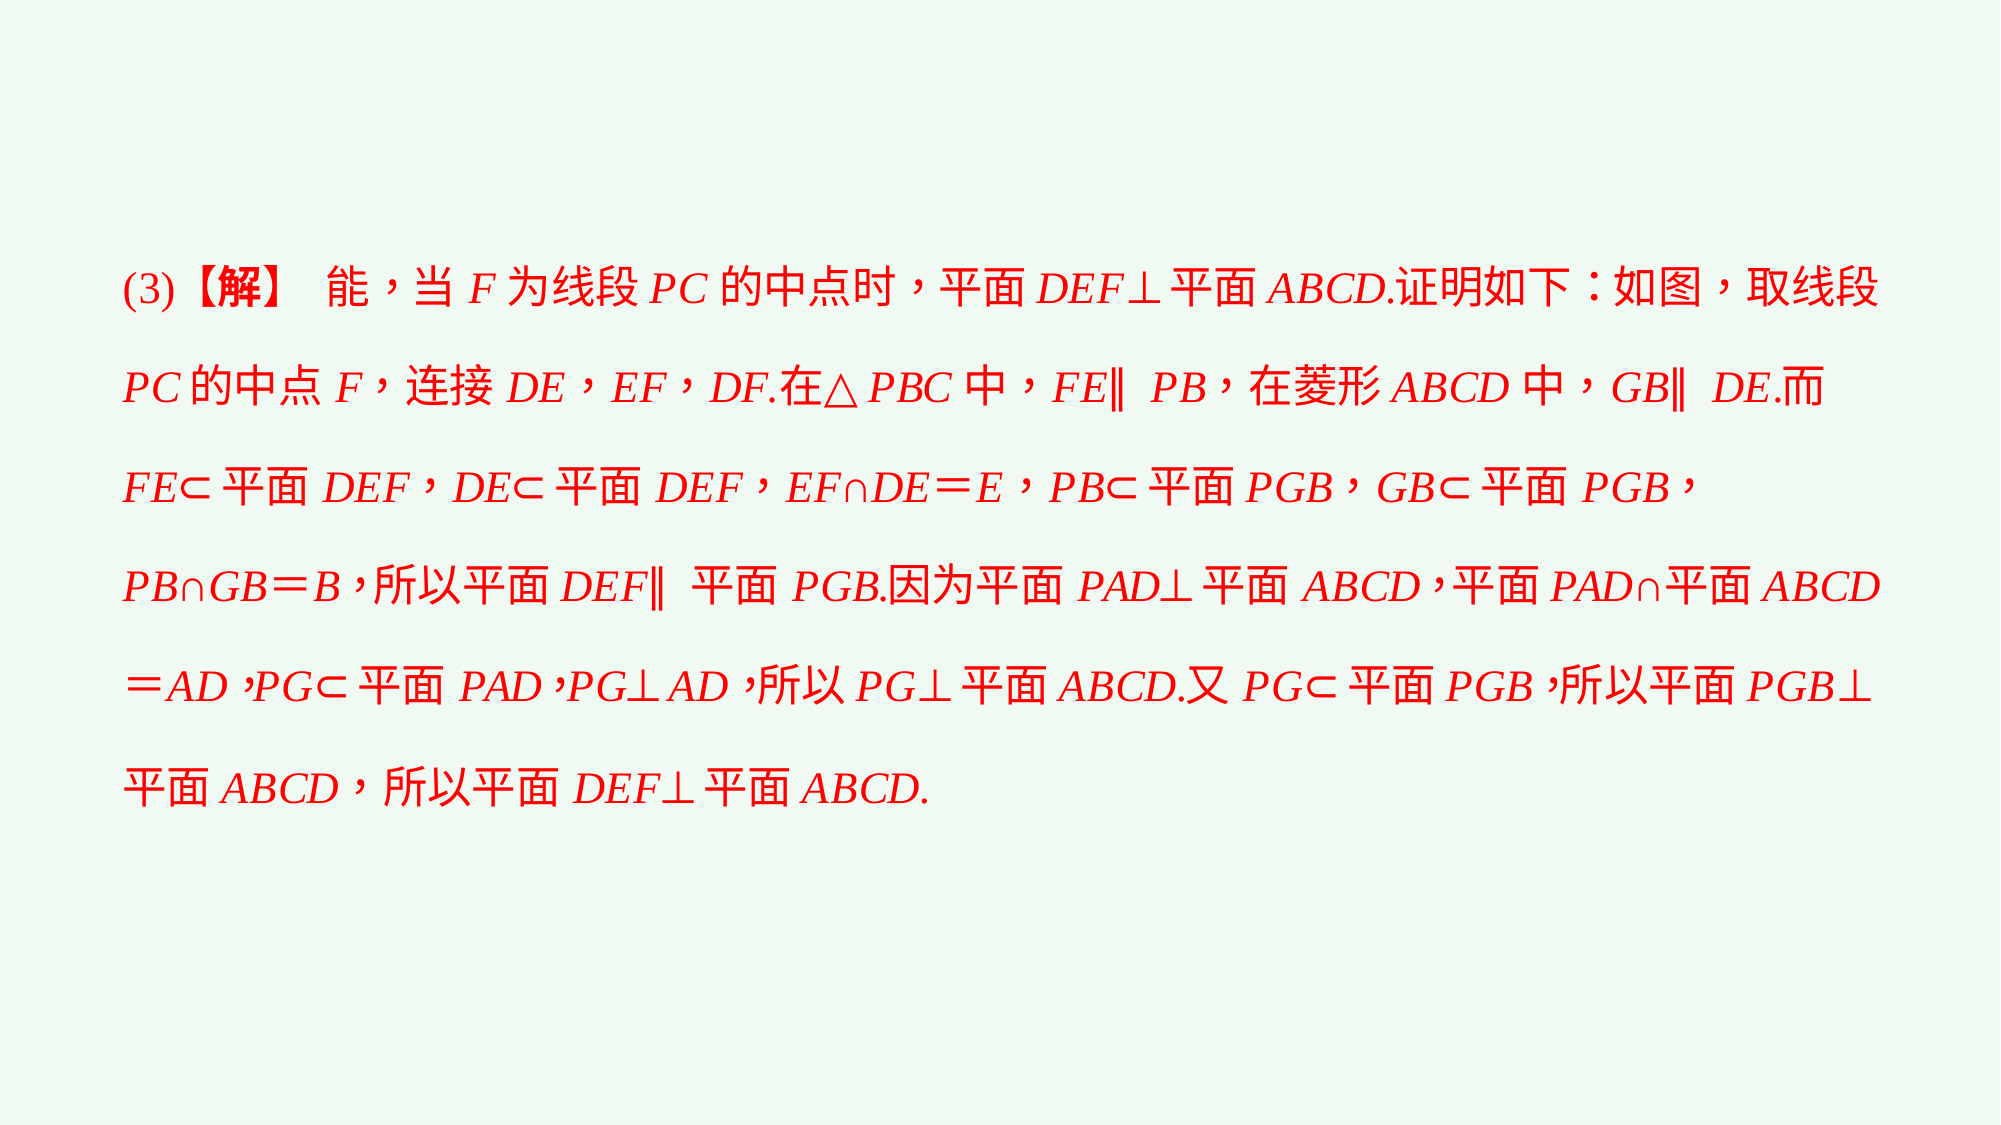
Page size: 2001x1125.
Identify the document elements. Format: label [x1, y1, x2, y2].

text_box [122, 236, 1881, 907]
